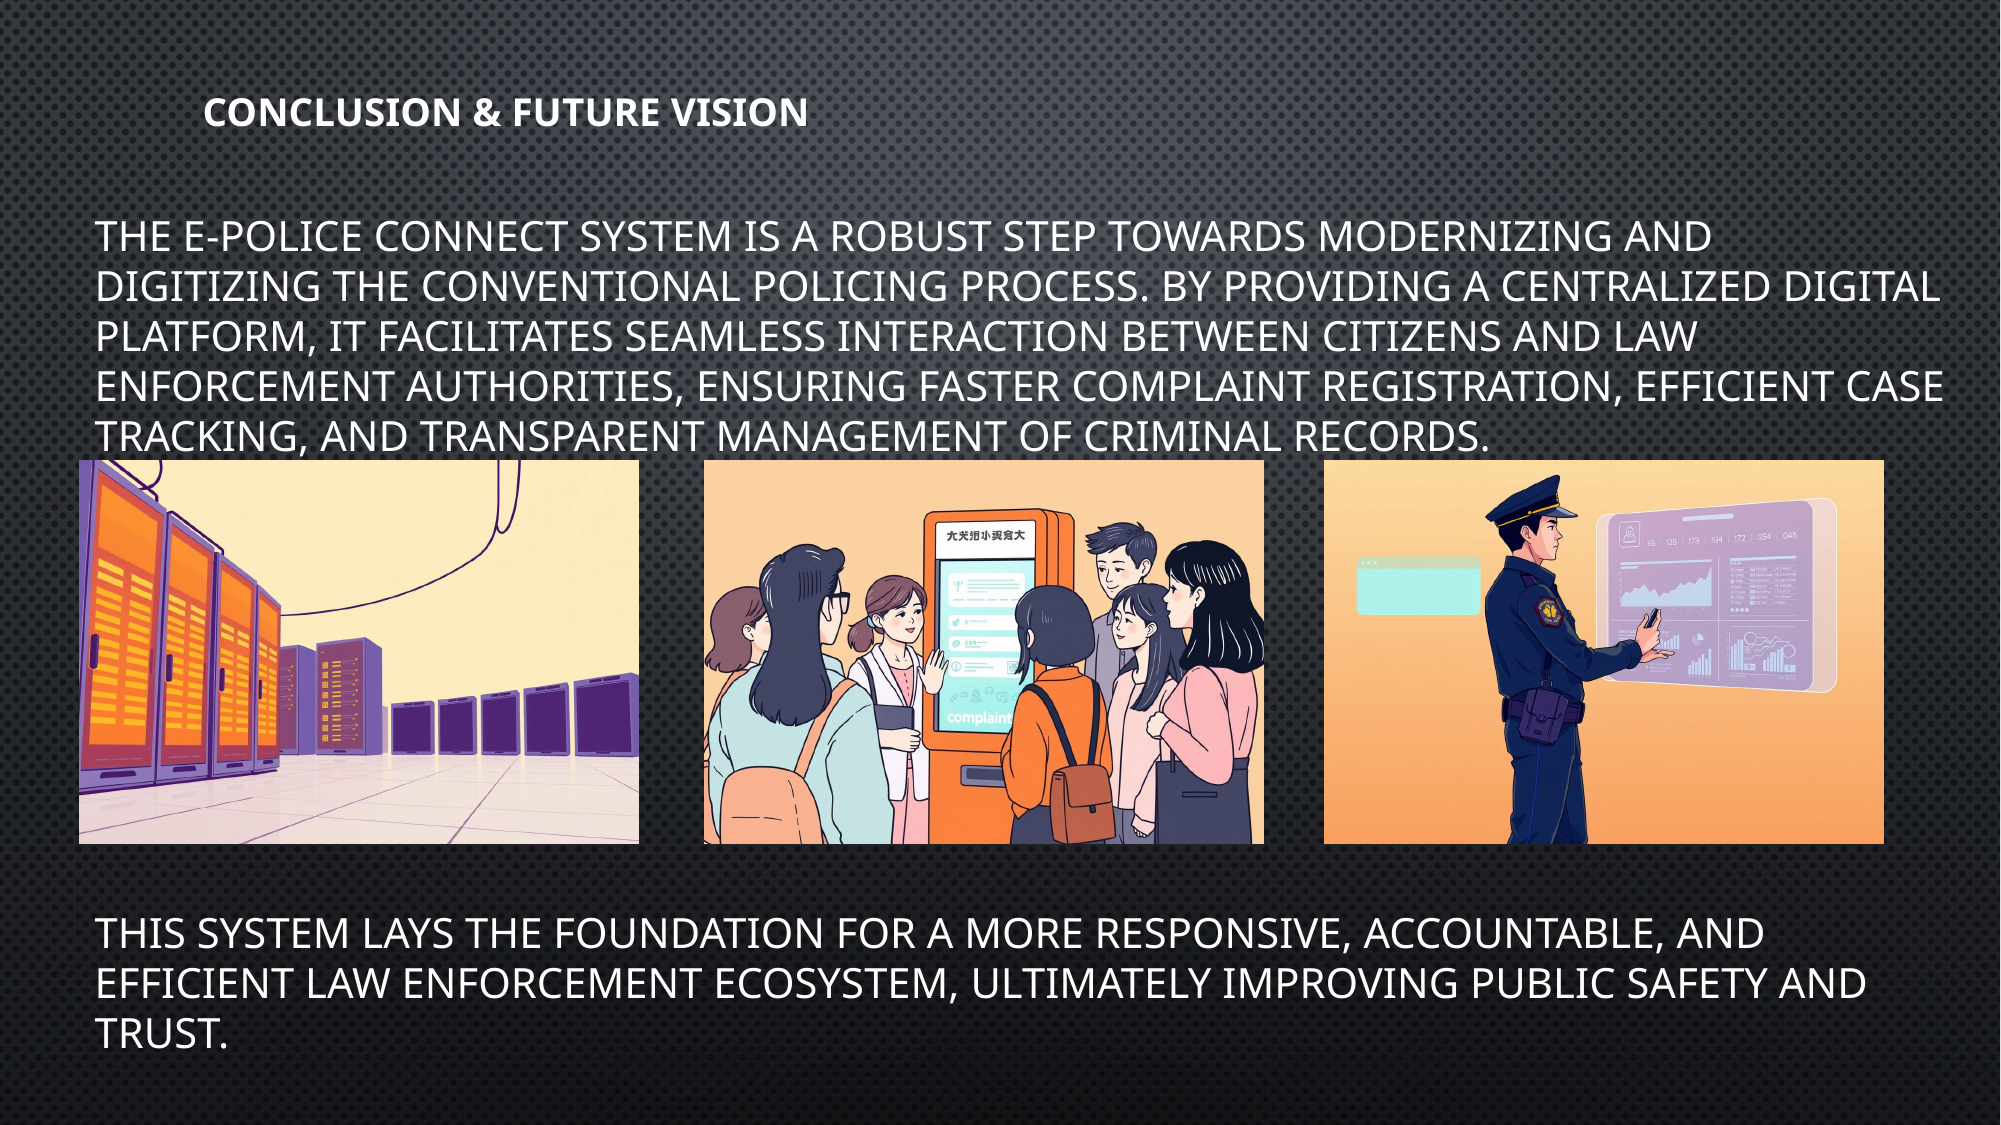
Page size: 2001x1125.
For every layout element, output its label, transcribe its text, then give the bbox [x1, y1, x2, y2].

picture [703, 460, 1264, 844]
picture [79, 460, 640, 844]
list The E-Police Connect System is a robust step towards modernizing and digitizing the conventional policing process. By providing a centralized digital platform, it facilitates seamless interaction between citizens and law enforcement authorities, ensuring faster complaint registration, efficient case tracking, and transparent management of criminal records. This system lays the foundation for a more responsive, accountable, and efficient law enforcement ecosystem, ultimately improving public safety and trust. [79, 202, 1961, 1075]
picture [1323, 460, 1884, 844]
title Conclusion & Future Vision [187, 80, 1813, 189]
